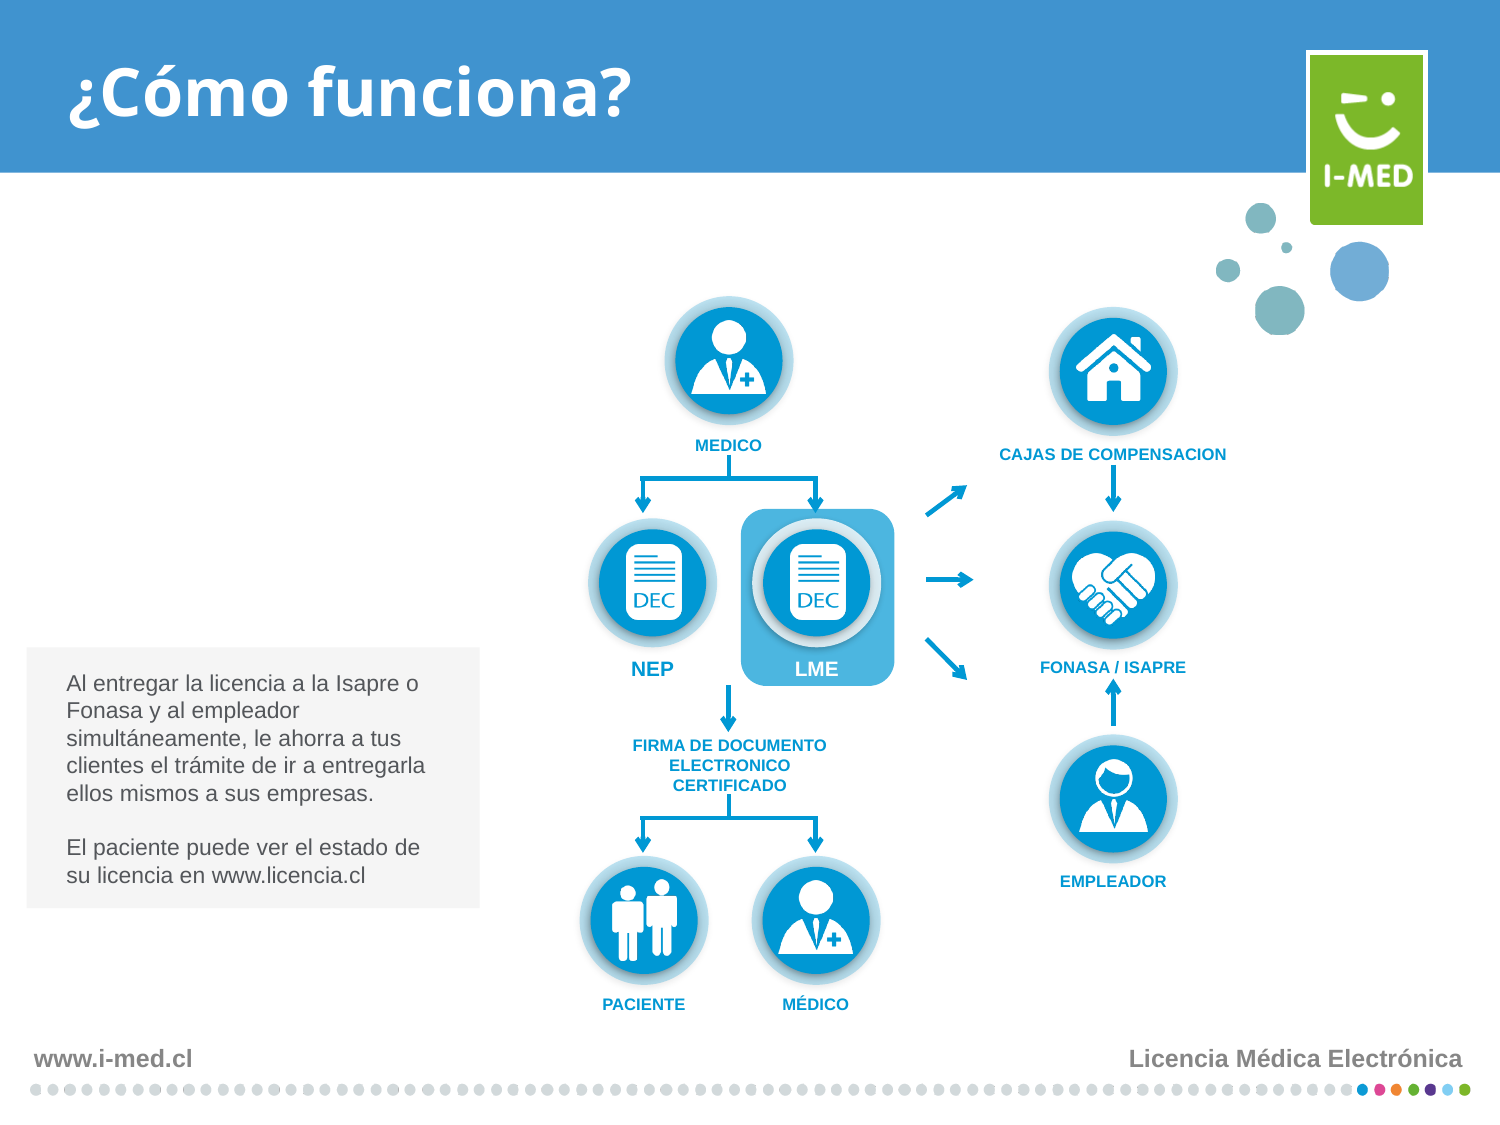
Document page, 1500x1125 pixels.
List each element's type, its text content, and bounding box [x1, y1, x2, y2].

text_box [0, 0, 1500, 175]
picture [29, 1082, 1471, 1097]
text_box [25, 645, 482, 910]
text_box ¿Cómo funciona? [53, 42, 648, 138]
text_box Al entregar la licencia a la Isapre o Fonasa y al empleador simultáneamente, le ahorra a tus clientes el trámite de ir a entregarla ellos mismos a sus empresas. El paciente puede ver el estado de su licencia en www.licencia.cl [51, 660, 454, 896]
text_box www.i-med.cl [19, 1035, 209, 1080]
text_box Licencia Médica Electrónica [1113, 1035, 1479, 1080]
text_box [579, 295, 1244, 1022]
picture [1215, 54, 1424, 335]
